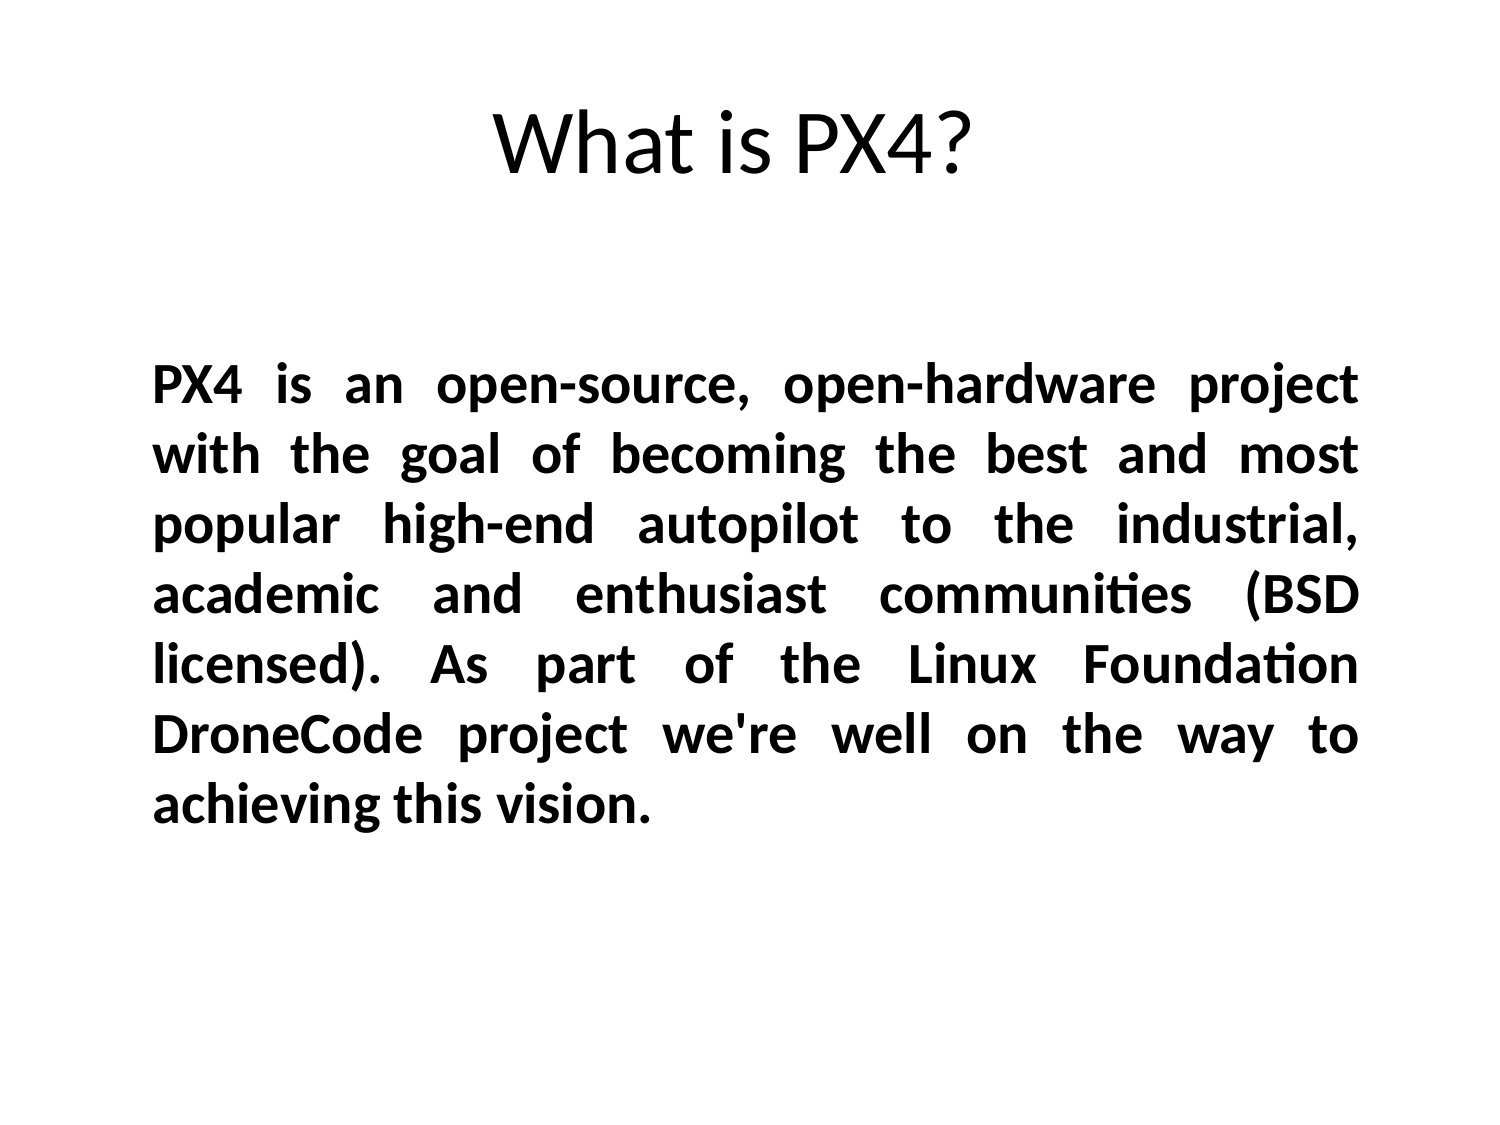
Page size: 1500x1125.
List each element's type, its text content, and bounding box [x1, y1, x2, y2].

text_box PX4 is an open-source, open-hardware project with the goal of becoming the best and most popular high-end autopilot to the industrial, academic and enthusiast communities (BSD licensed). As part of the Linux Foundation DroneCode project we're well on the way to achieving this vision. [137, 337, 1375, 843]
text_box What is PX4? [477, 74, 992, 200]
